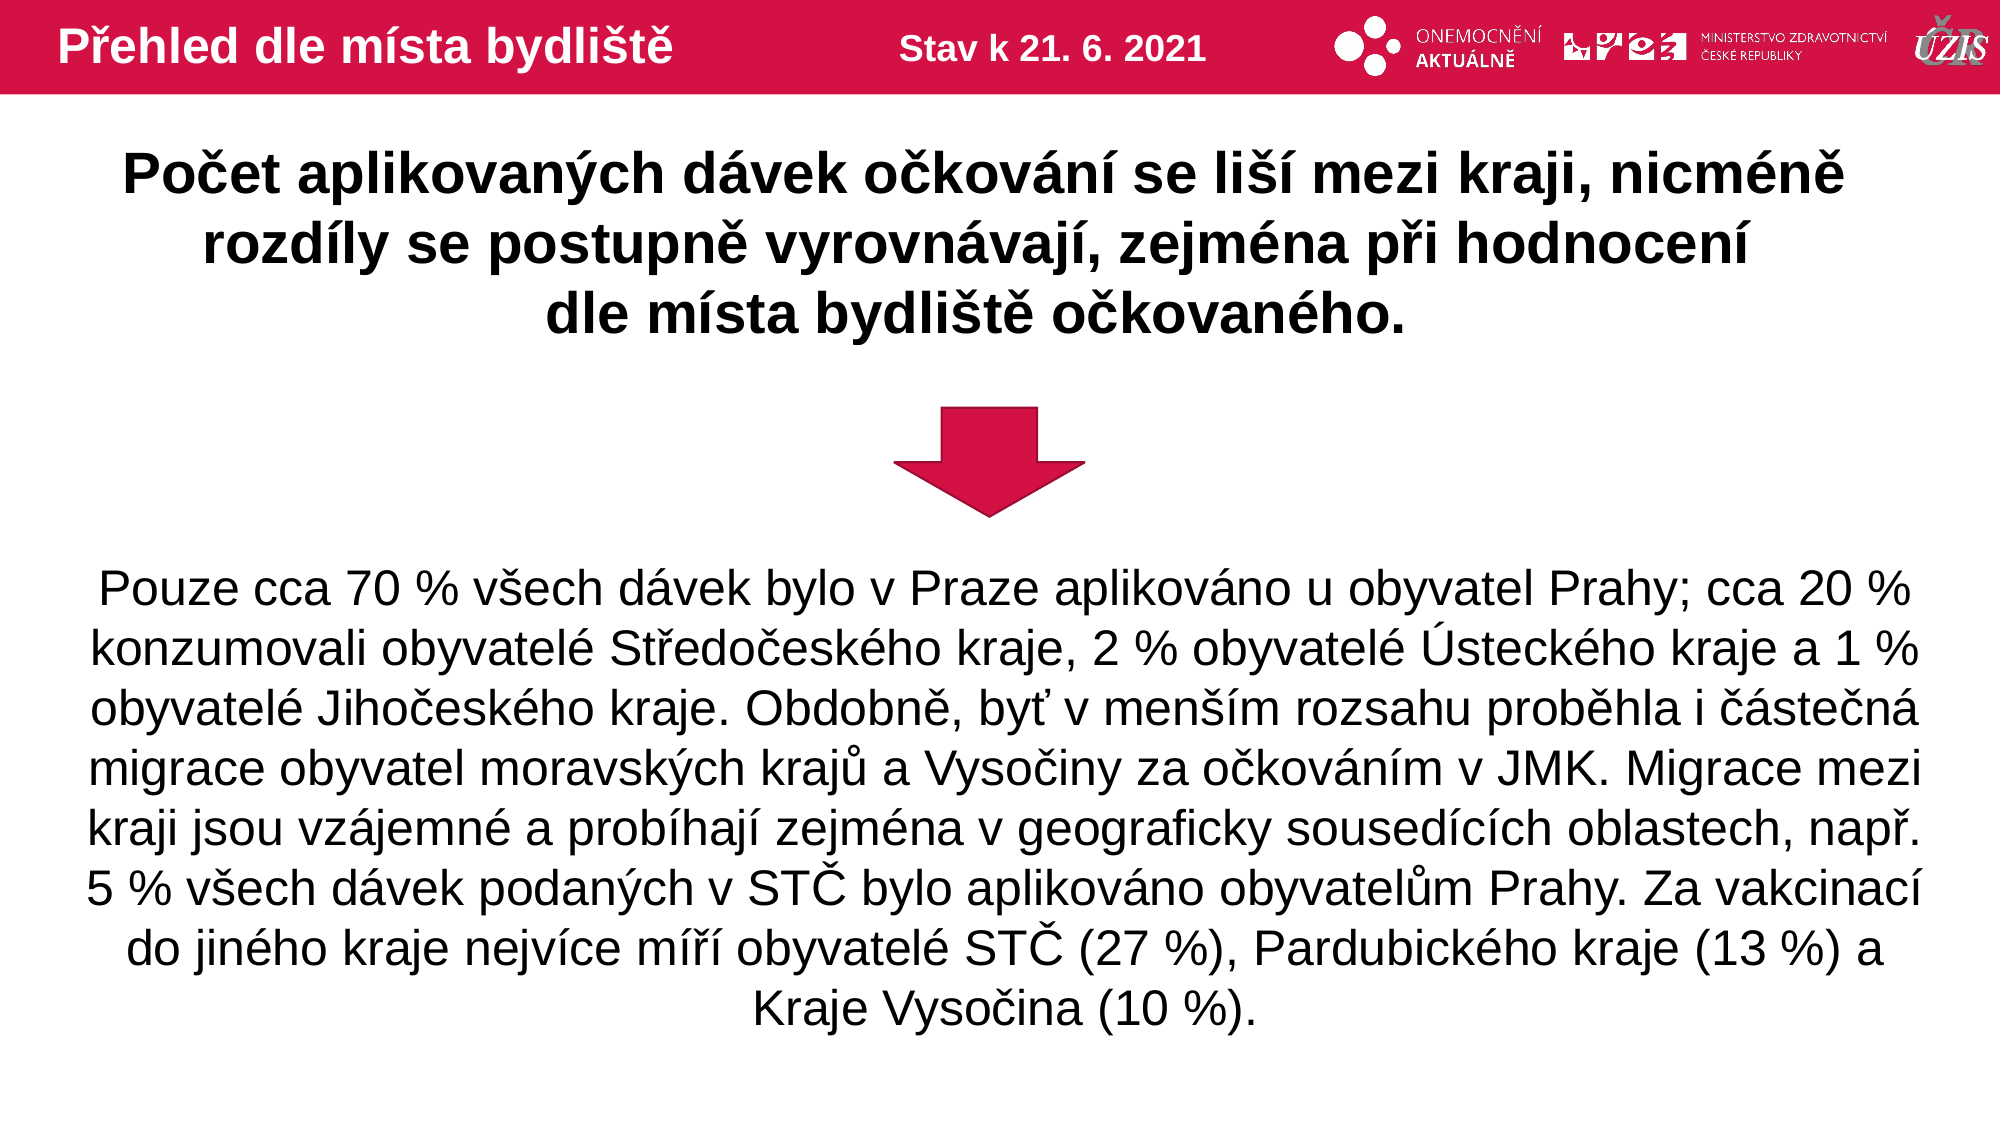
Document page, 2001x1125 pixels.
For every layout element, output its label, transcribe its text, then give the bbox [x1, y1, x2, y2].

text_box Stav k 21. 6. 2021 [884, 16, 1329, 77]
title Přehled dle místa bydliště [42, 0, 1262, 95]
picture [1334, 16, 1542, 76]
text_box Pouze cca 70 % všech dávek bylo v Praze aplikováno u obyvatel Prahy; cca 20 % konzumovali obyvatelé Středočeského kraje, 2 % obyvatelé Ústeckého kraje a 1 % obyvatelé Jihočeského kraje. Obdobně, byť v menším rozsahu proběhla i částečná migrace obyvatel moravských krajů a Vysočiny za očkováním v JMK. Migrace mezi kraji jsou vzájemné a probíhají zejména v geograficky sousedících oblastech, např. 5 % všech dávek podaných v STČ bylo aplikováno obyvatelům Prahy. Za vakcinací do jiného kraje nejvíce míří obyvatelé STČ (27 %), Pardubického kraje (13 %) a Kraje Vysočina (10 %). [62, 547, 1949, 1043]
text_box Počet aplikovaných dávek očkování se liší mezi kraji, nicméně rozdíly se postupně vyrovnávají, zejména při hodnocení dle místa bydliště očkovaného. [67, 127, 1903, 353]
picture [1563, 31, 1888, 60]
picture [1915, 15, 1989, 66]
text_box [893, 406, 1086, 518]
